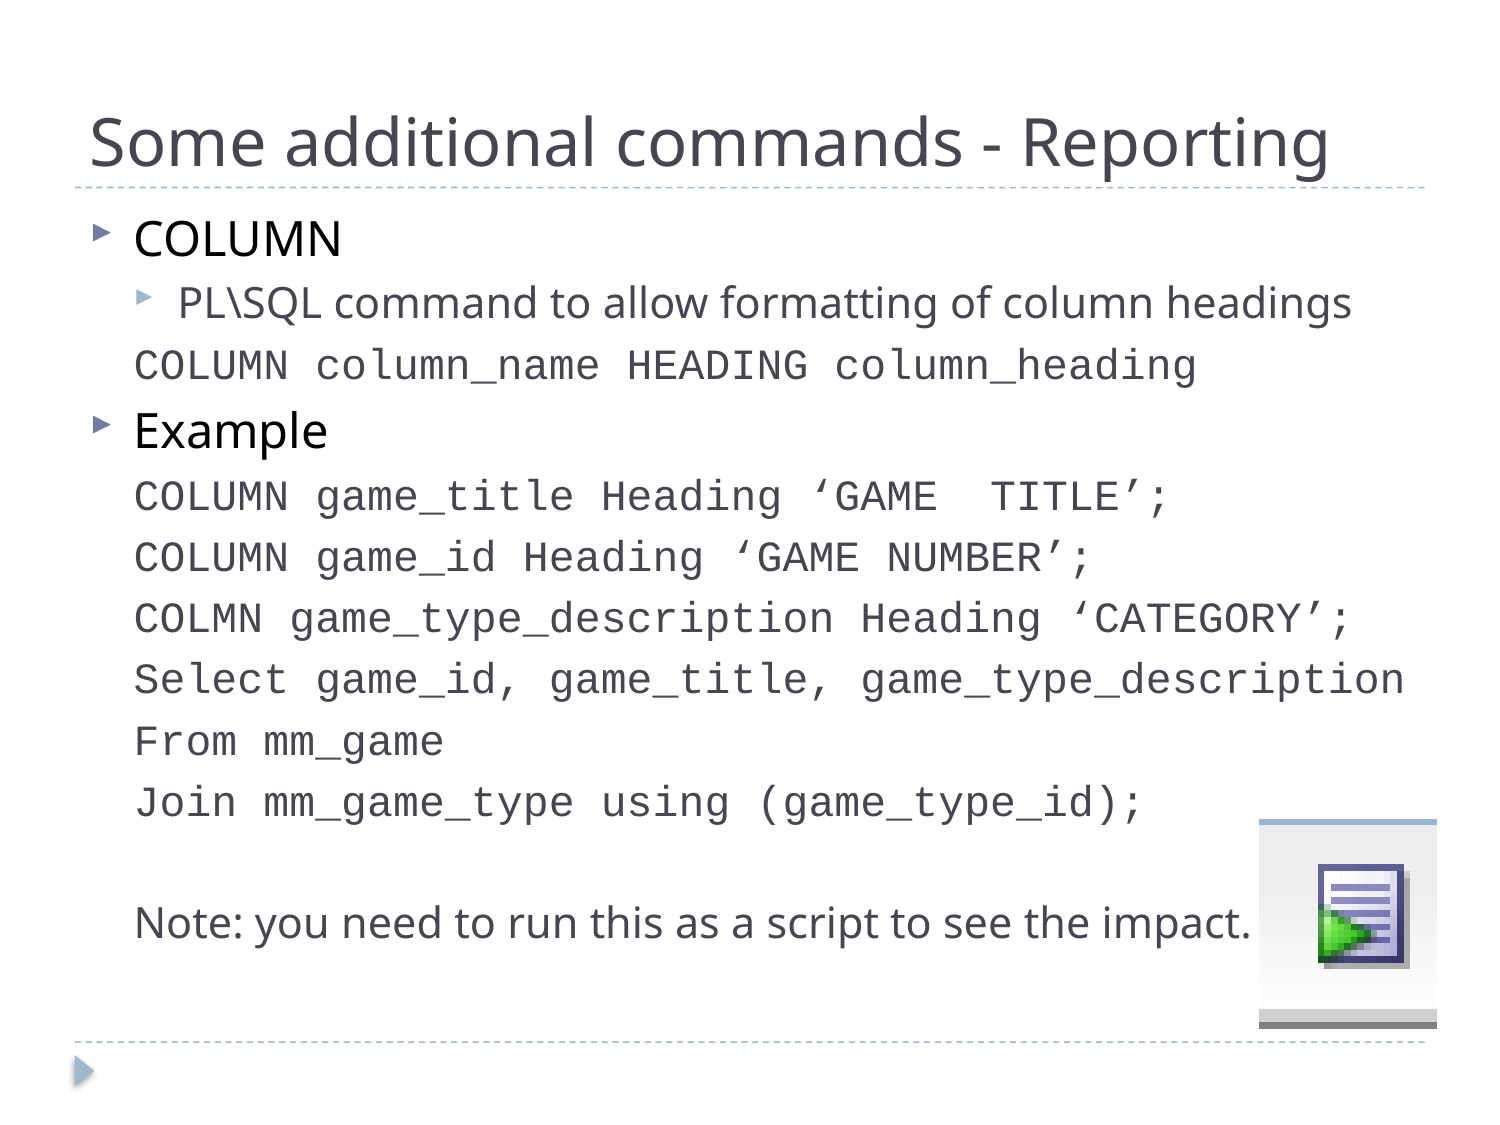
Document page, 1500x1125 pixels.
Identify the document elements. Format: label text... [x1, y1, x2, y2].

list COLUMN PL\SQL command to allow formatting of column headings COLUMN column_name HEADING column_heading Example COLUMN game_title Heading ‘GAME TITLE’; COLUMN game_id Heading ‘GAME NUMBER’; COLMN game_type_description Heading ‘CATEGORY’; Select game_id, game_title, game_type_description From mm_game Join mm_game_type using (game_type_id); Note: you need to run this as a script to see the impact. [75, 200, 1425, 1010]
title Some additional commands - Reporting [75, 24, 1425, 188]
picture [1259, 818, 1437, 1029]
